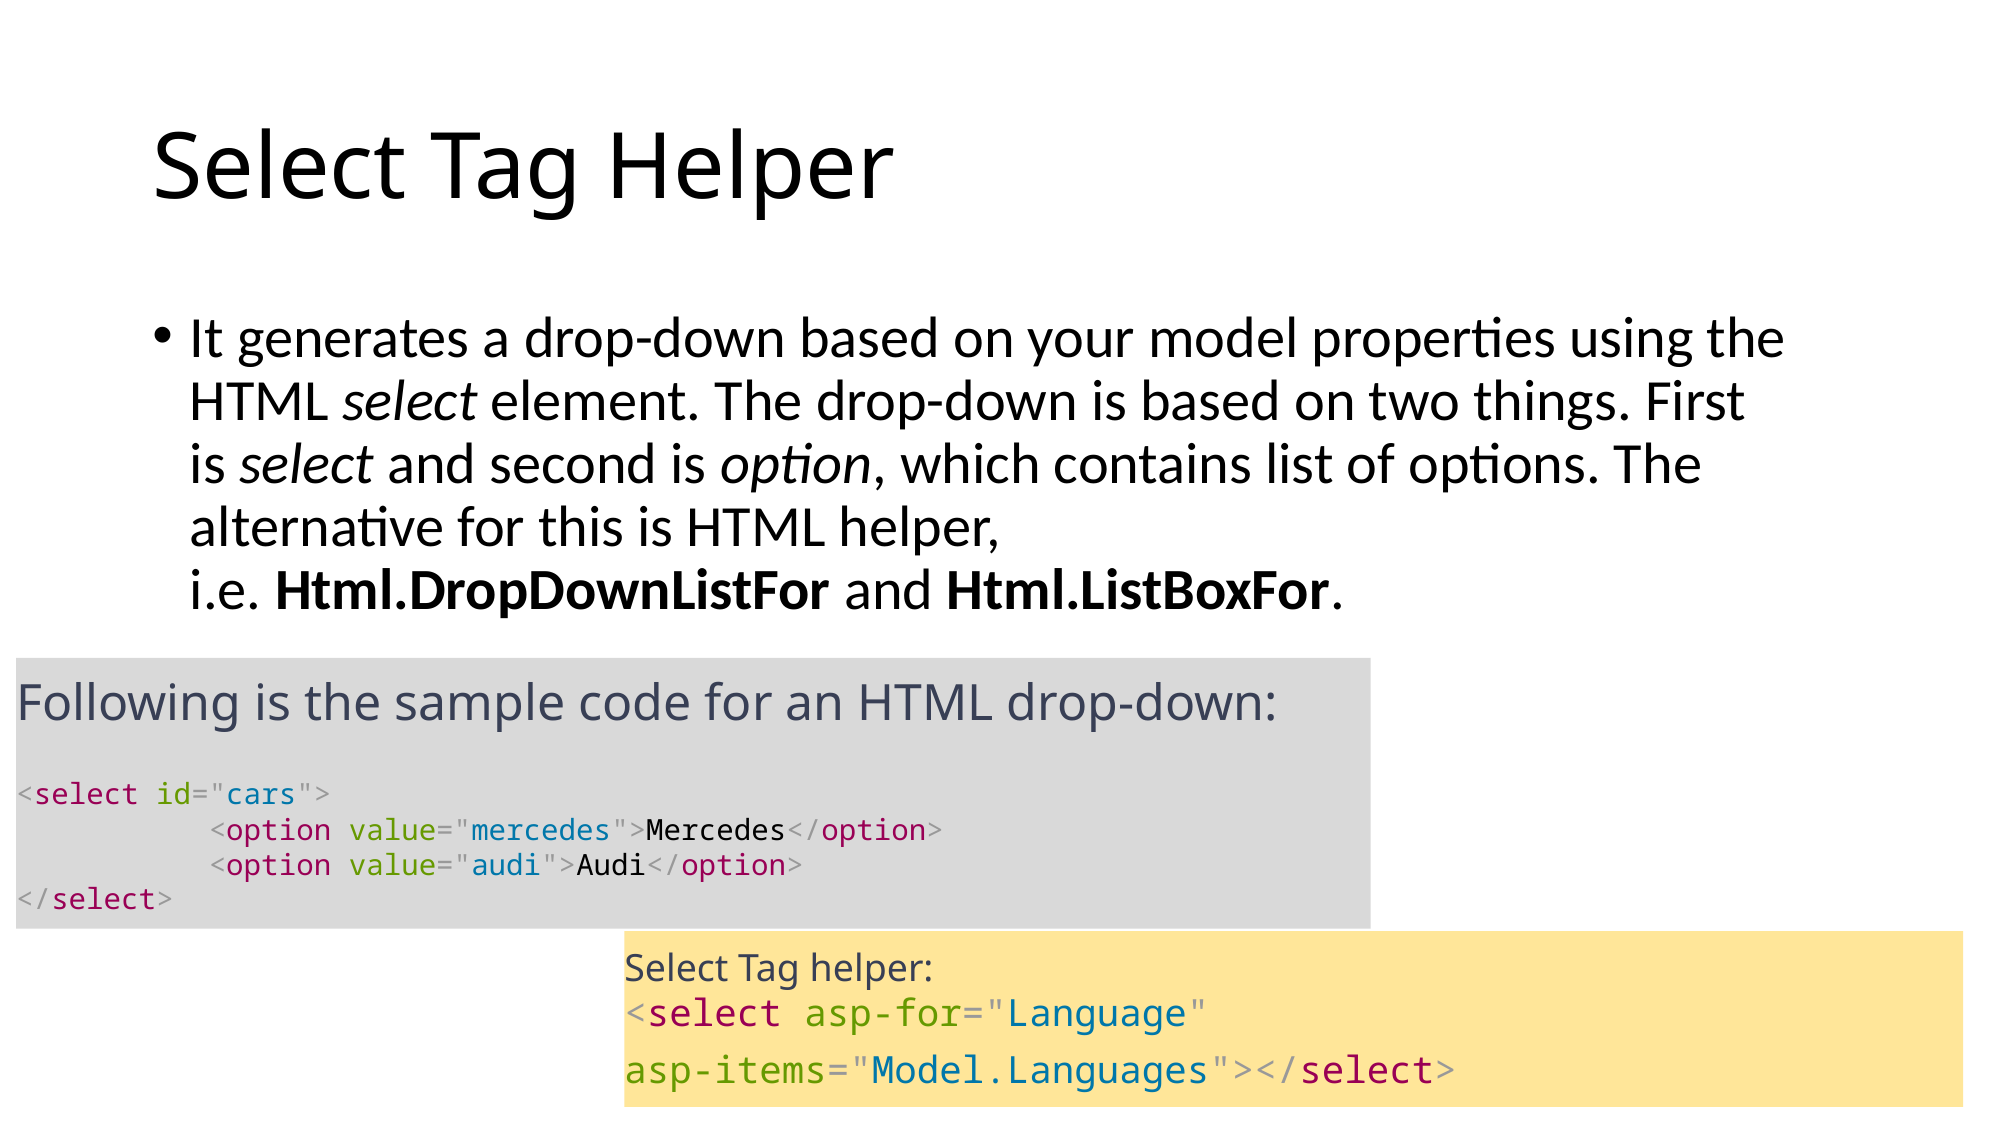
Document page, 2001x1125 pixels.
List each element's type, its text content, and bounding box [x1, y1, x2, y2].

title Select Tag Helper [137, 59, 1863, 278]
list It generates a drop-down based on your model properties using the HTML select element. The drop-down is based on two things. First is select and second is option, which contains list of options. The alternative for this is HTML helper, i.e. Html.DropDownListFor and Html.ListBoxFor. [137, 299, 1863, 1014]
text_box Following is the sample code for an HTML drop-down: <select id="cars"> <option value="mercedes">Mercedes</option> <option value="audi">Audi</option> </select> [16, 657, 1371, 929]
text_box Select Tag helper: <select asp-for="Language" asp-items="Model.Languages"></select> [624, 931, 1964, 1107]
